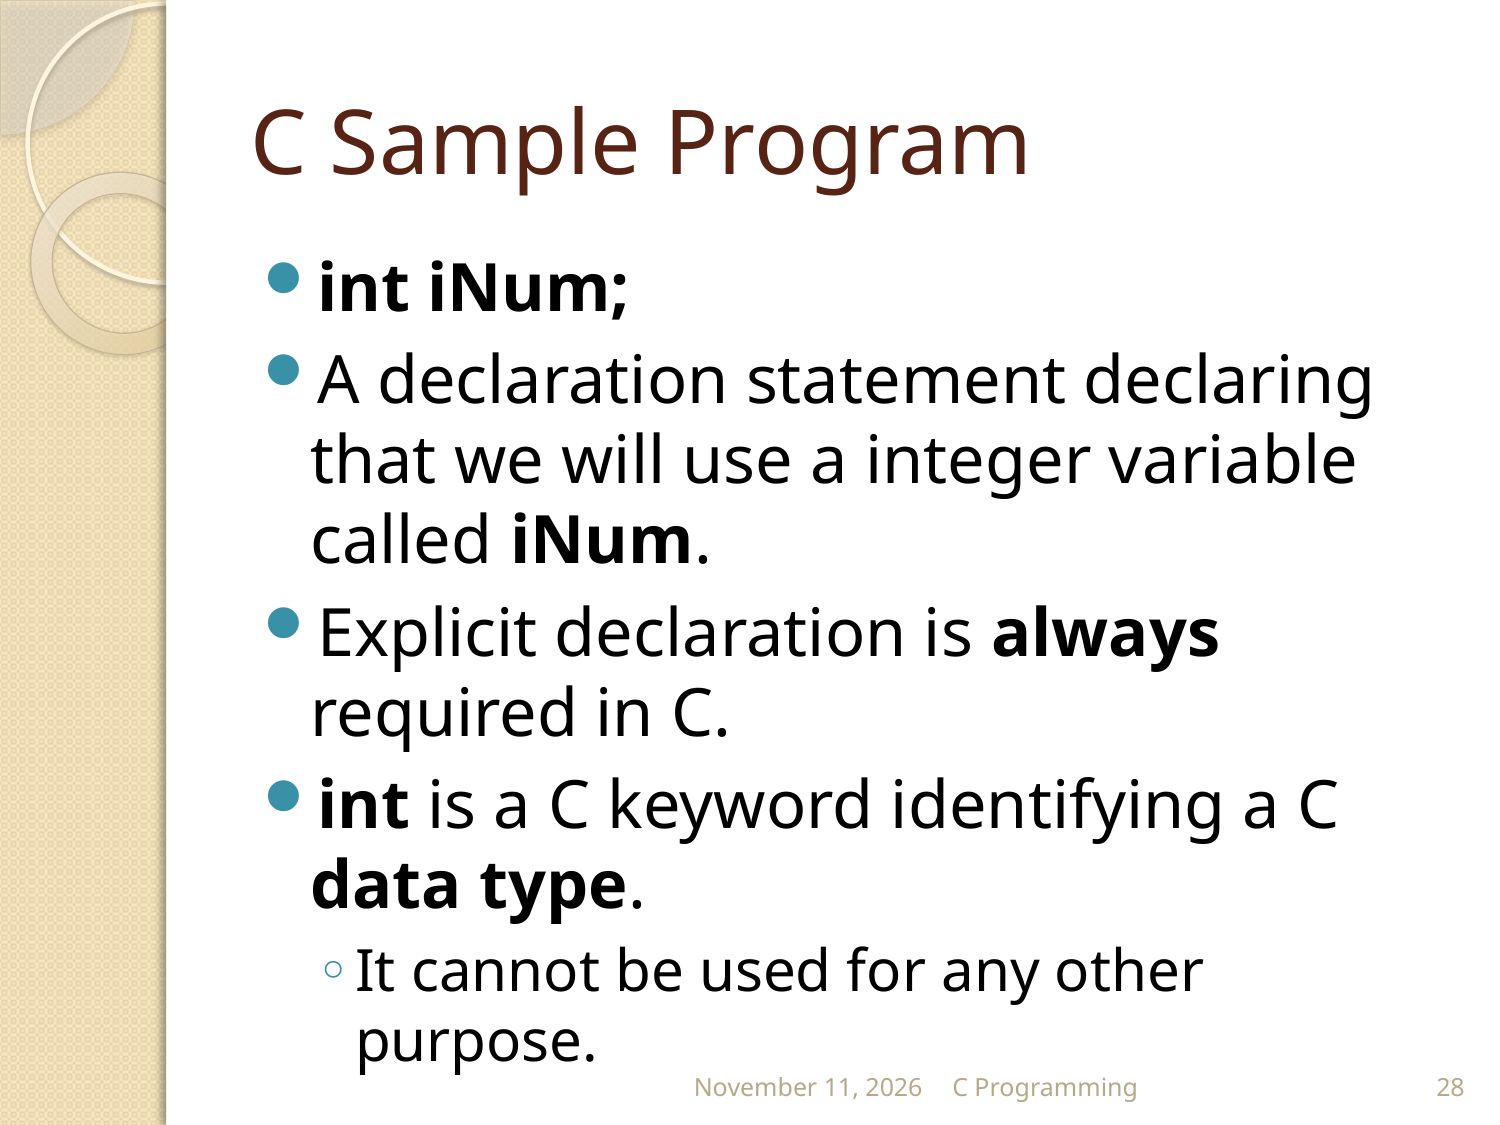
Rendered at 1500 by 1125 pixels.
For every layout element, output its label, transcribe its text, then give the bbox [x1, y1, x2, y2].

list int iNum; A declaration statement declaring that we will use a integer variable called iNum. Explicit declaration is always required in C. int is a C keyword identifying a C data type. It cannot be used for any other purpose. [235, 237, 1466, 1025]
title C Sample Program [235, 45, 1466, 233]
footer C Programming [937, 1034, 1413, 1113]
slide_number 28 [1413, 1034, 1488, 1113]
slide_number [587, 1034, 937, 1113]
